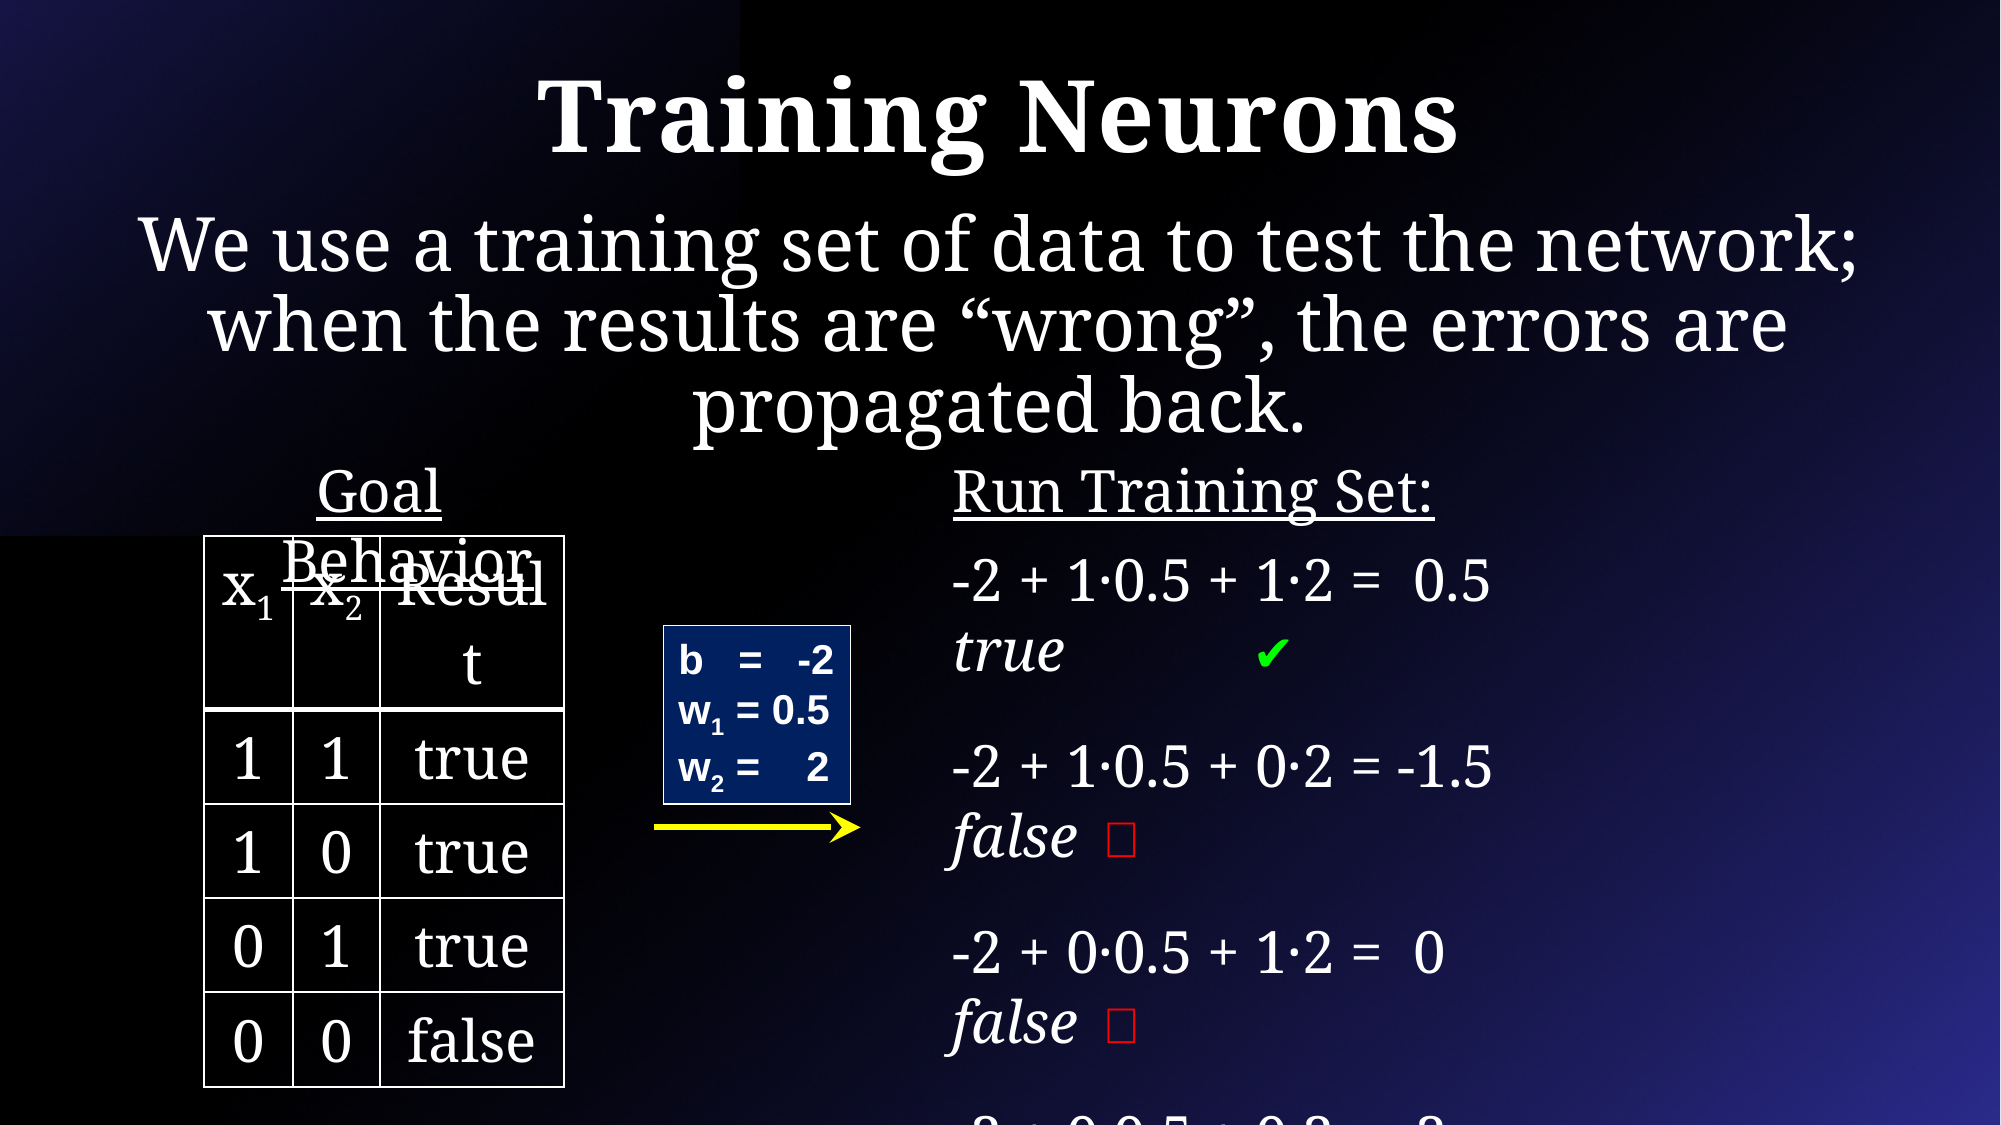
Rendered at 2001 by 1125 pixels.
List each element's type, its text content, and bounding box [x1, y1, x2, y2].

table_header x1 [205, 546, 292, 707]
table_cell 0 [205, 993, 292, 1086]
title Training Neurons [76, 63, 1924, 178]
table_cell 0 [205, 899, 292, 991]
table_header Result [381, 546, 563, 707]
picture [0, 0, 2001, 1125]
table_cell 1 [205, 712, 292, 803]
text_box -2 + 1·0.5 + 1·2 = 0.5 true ✔ -2 + 1·0.5 + 0·2 = -1.5 false ❌ -2 + 0·0.5 + 1·2 = 0 false ❌ -2 + 0·0.5 + 0·2 = -2 false ✔ [937, 535, 1789, 1125]
table_cell true [381, 899, 563, 991]
table_cell true [381, 712, 563, 803]
table_cell false [381, 993, 563, 1086]
text_box b = -2 w1 = 0.5 w2 = 2 [663, 625, 851, 805]
table_header x2 [294, 546, 379, 707]
table_cell 0 [294, 805, 379, 897]
table_cell 1 [294, 712, 379, 803]
list We use a training set of data to test the network; when the results are “wrong”, the errors are propagated back. [120, 198, 1880, 391]
text_box Goal Behavior [195, 446, 563, 546]
text_box Run Training Set: [937, 446, 1621, 532]
table_cell true [381, 805, 563, 897]
table_cell 1 [205, 805, 292, 897]
table_cell 1 [294, 899, 379, 991]
table_cell 0 [294, 993, 379, 1086]
